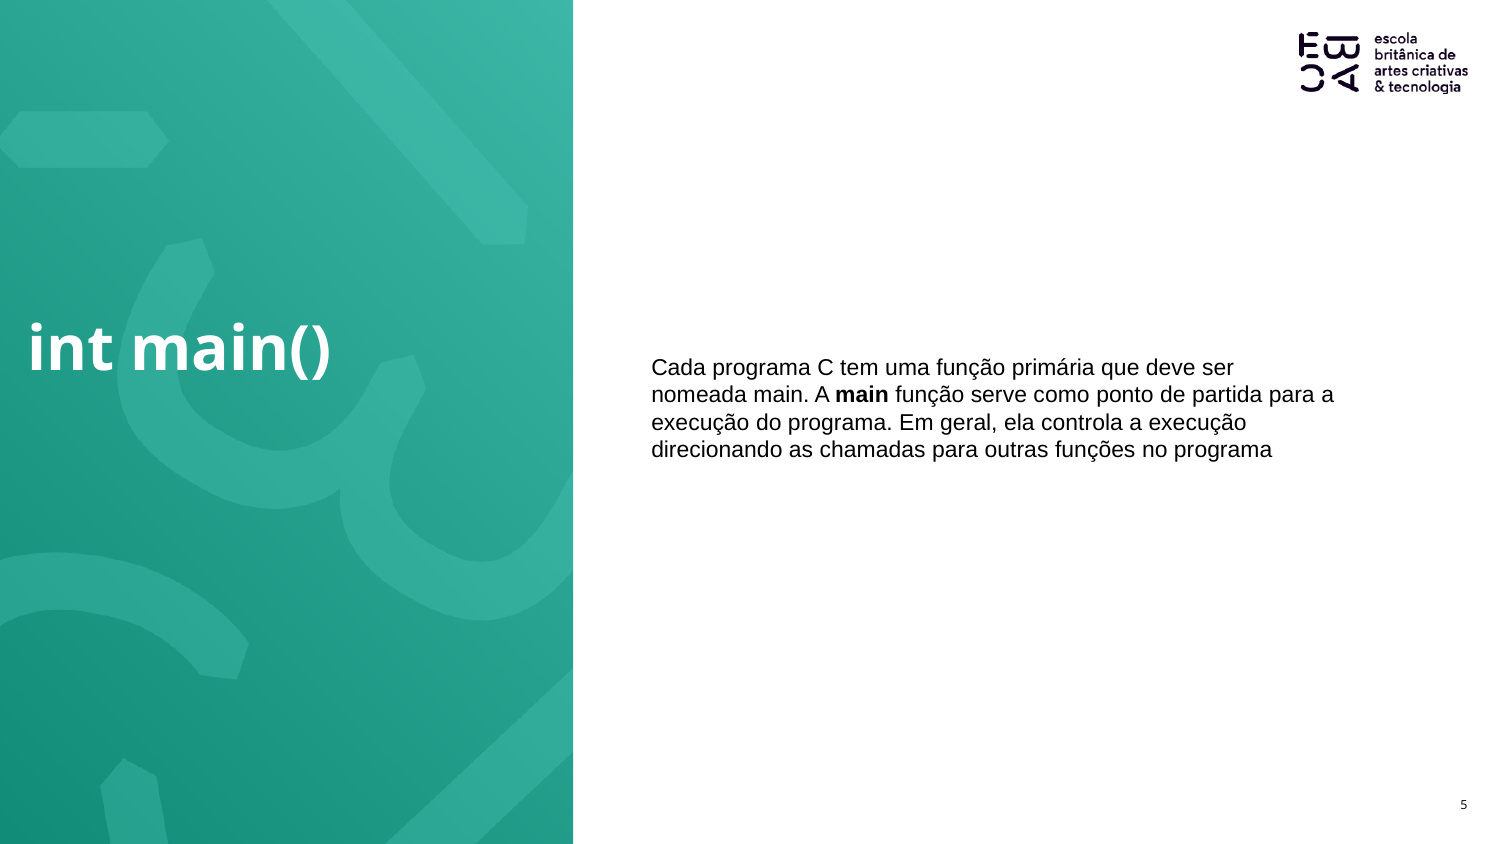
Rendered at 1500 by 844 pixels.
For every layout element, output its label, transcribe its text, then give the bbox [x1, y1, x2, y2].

picture [1299, 32, 1468, 94]
picture [0, 0, 574, 844]
text_box Cada programa C tem uma função primária que deve ser nomeada main. A main função serve como ponto de partida para a execução do programa. Em geral, ela controla a execução direcionando as chamadas para outras funções no programa [636, 344, 1350, 470]
